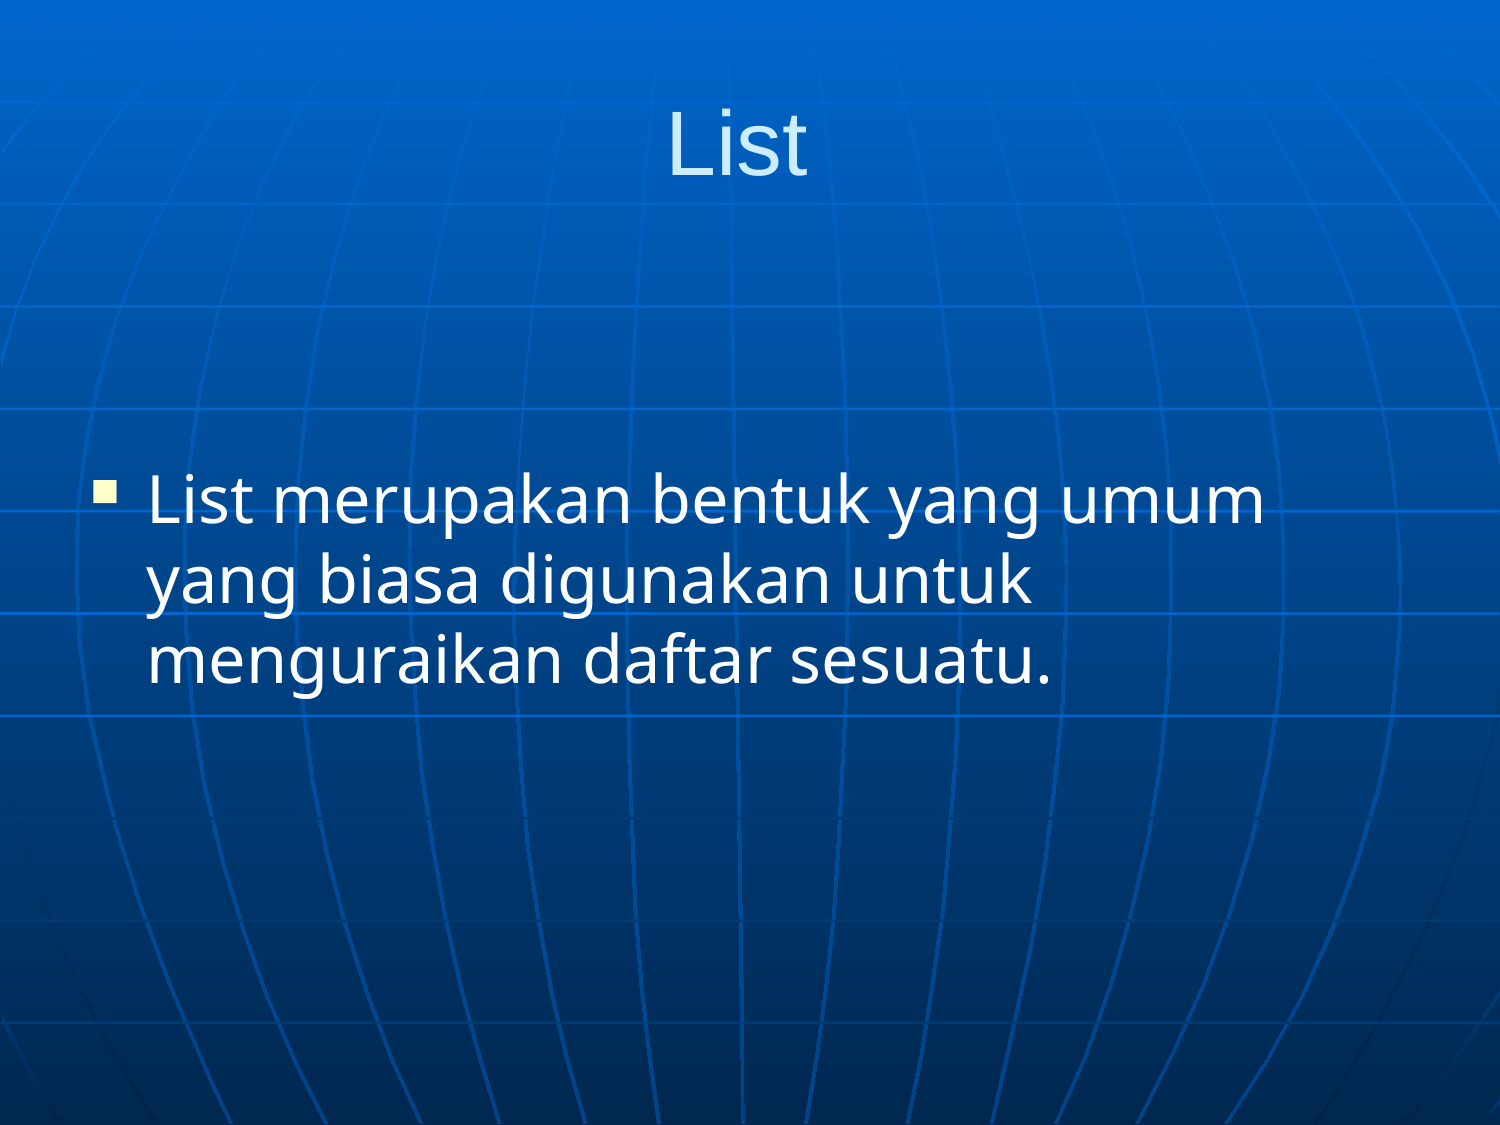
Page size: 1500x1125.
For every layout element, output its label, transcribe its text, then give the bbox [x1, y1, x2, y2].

list List merupakan bentuk yang umum yang biasa digunakan untuk menguraikan daftar sesuatu. [74, 262, 1426, 1006]
title List [74, 45, 1426, 233]
